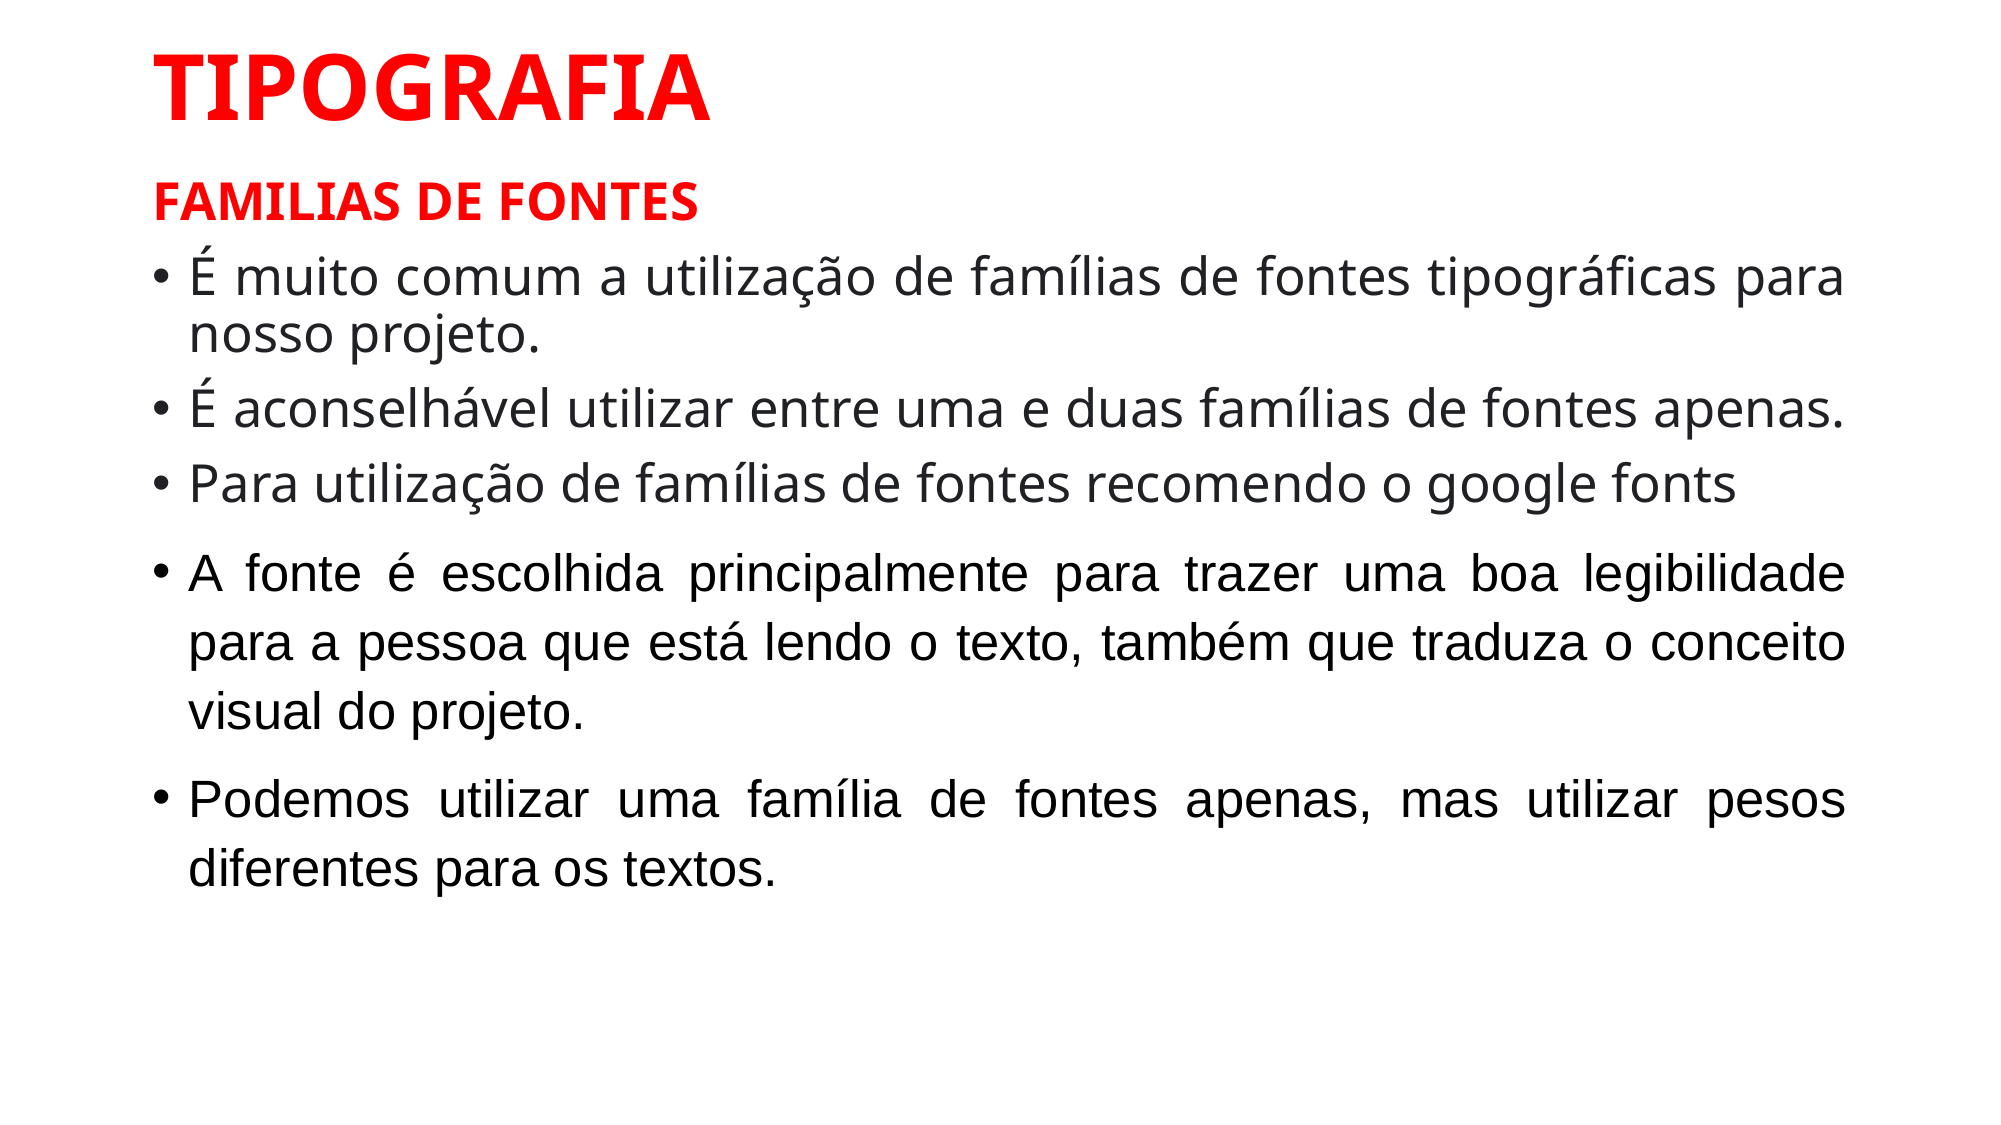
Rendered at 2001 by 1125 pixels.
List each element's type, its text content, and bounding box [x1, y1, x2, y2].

title TIPOGRAFIA [137, 31, 1863, 150]
list FAMILIAS DE FONTES É muito comum a utilização de famílias de fontes tipográficas para nosso projeto. É aconselhável utilizar entre uma e duas famílias de fontes apenas. Para utilização de famílias de fontes recomendo o google fonts A fonte é escolhida principalmente para trazer uma boa legibilidade para a pessoa que está lendo o texto, também que traduza o conceito visual do projeto. Podemos utilizar uma família de fontes apenas, mas utilizar pesos diferentes para os textos. [137, 167, 1863, 958]
